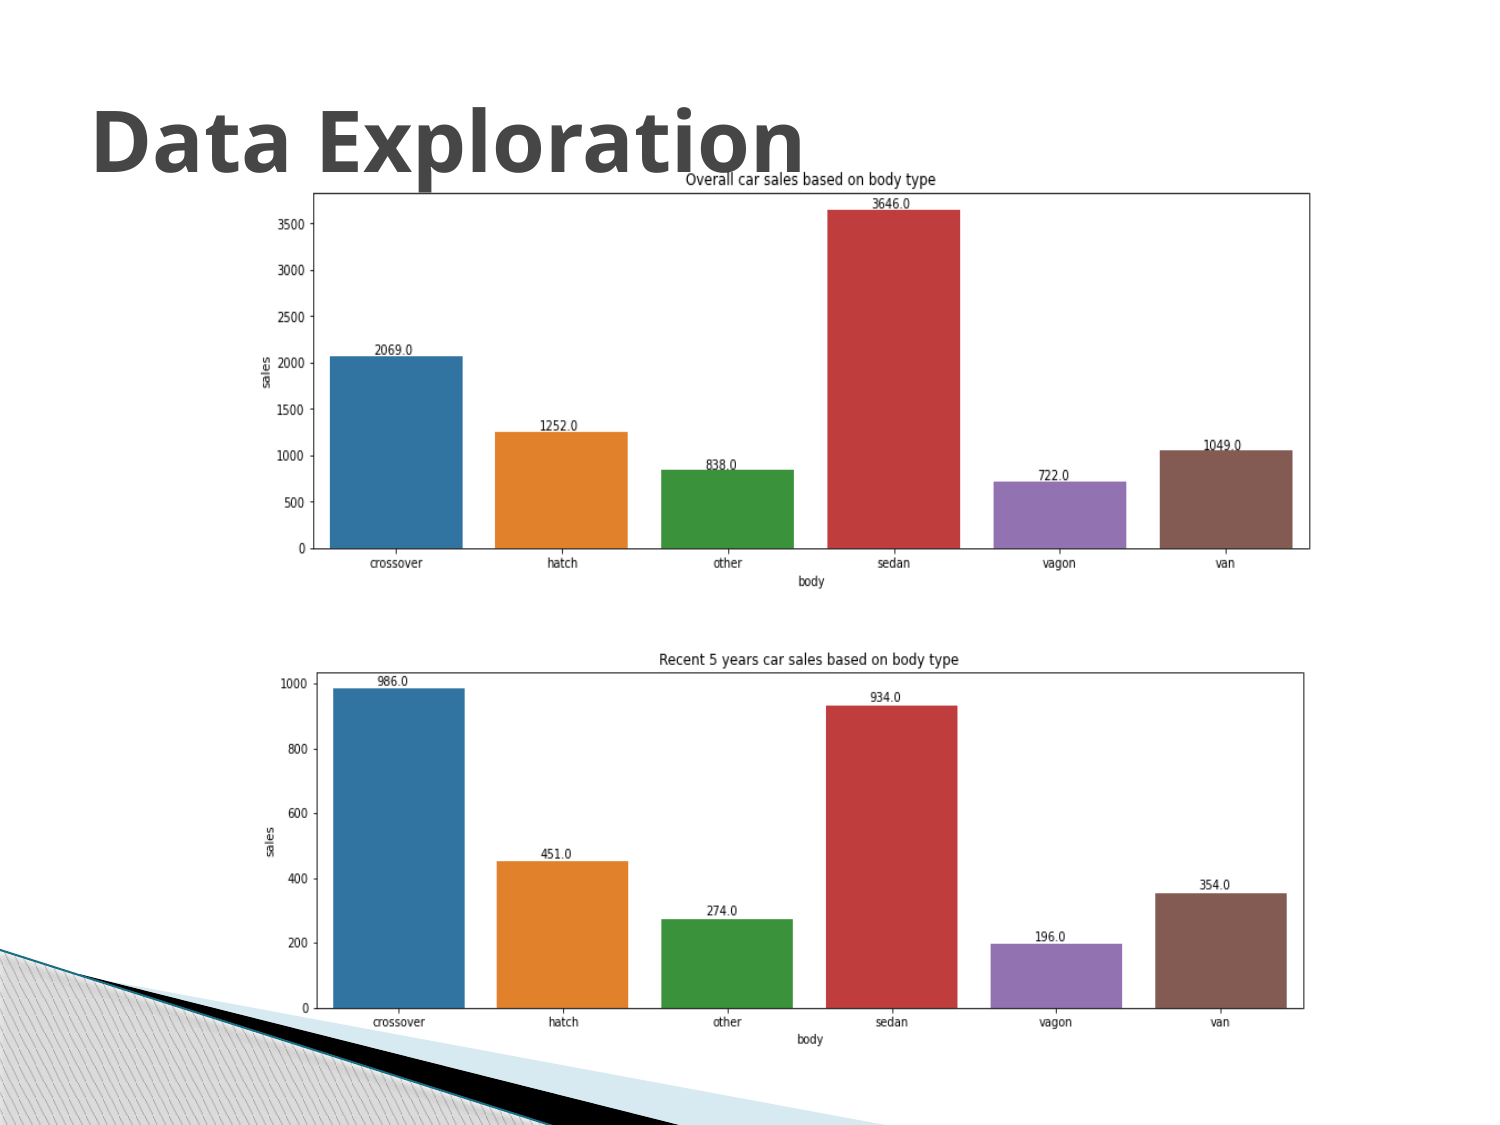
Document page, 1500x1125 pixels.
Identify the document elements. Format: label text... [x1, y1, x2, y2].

picture [257, 644, 1311, 1055]
title Data Exploration [75, 45, 1425, 233]
picture [253, 163, 1316, 598]
